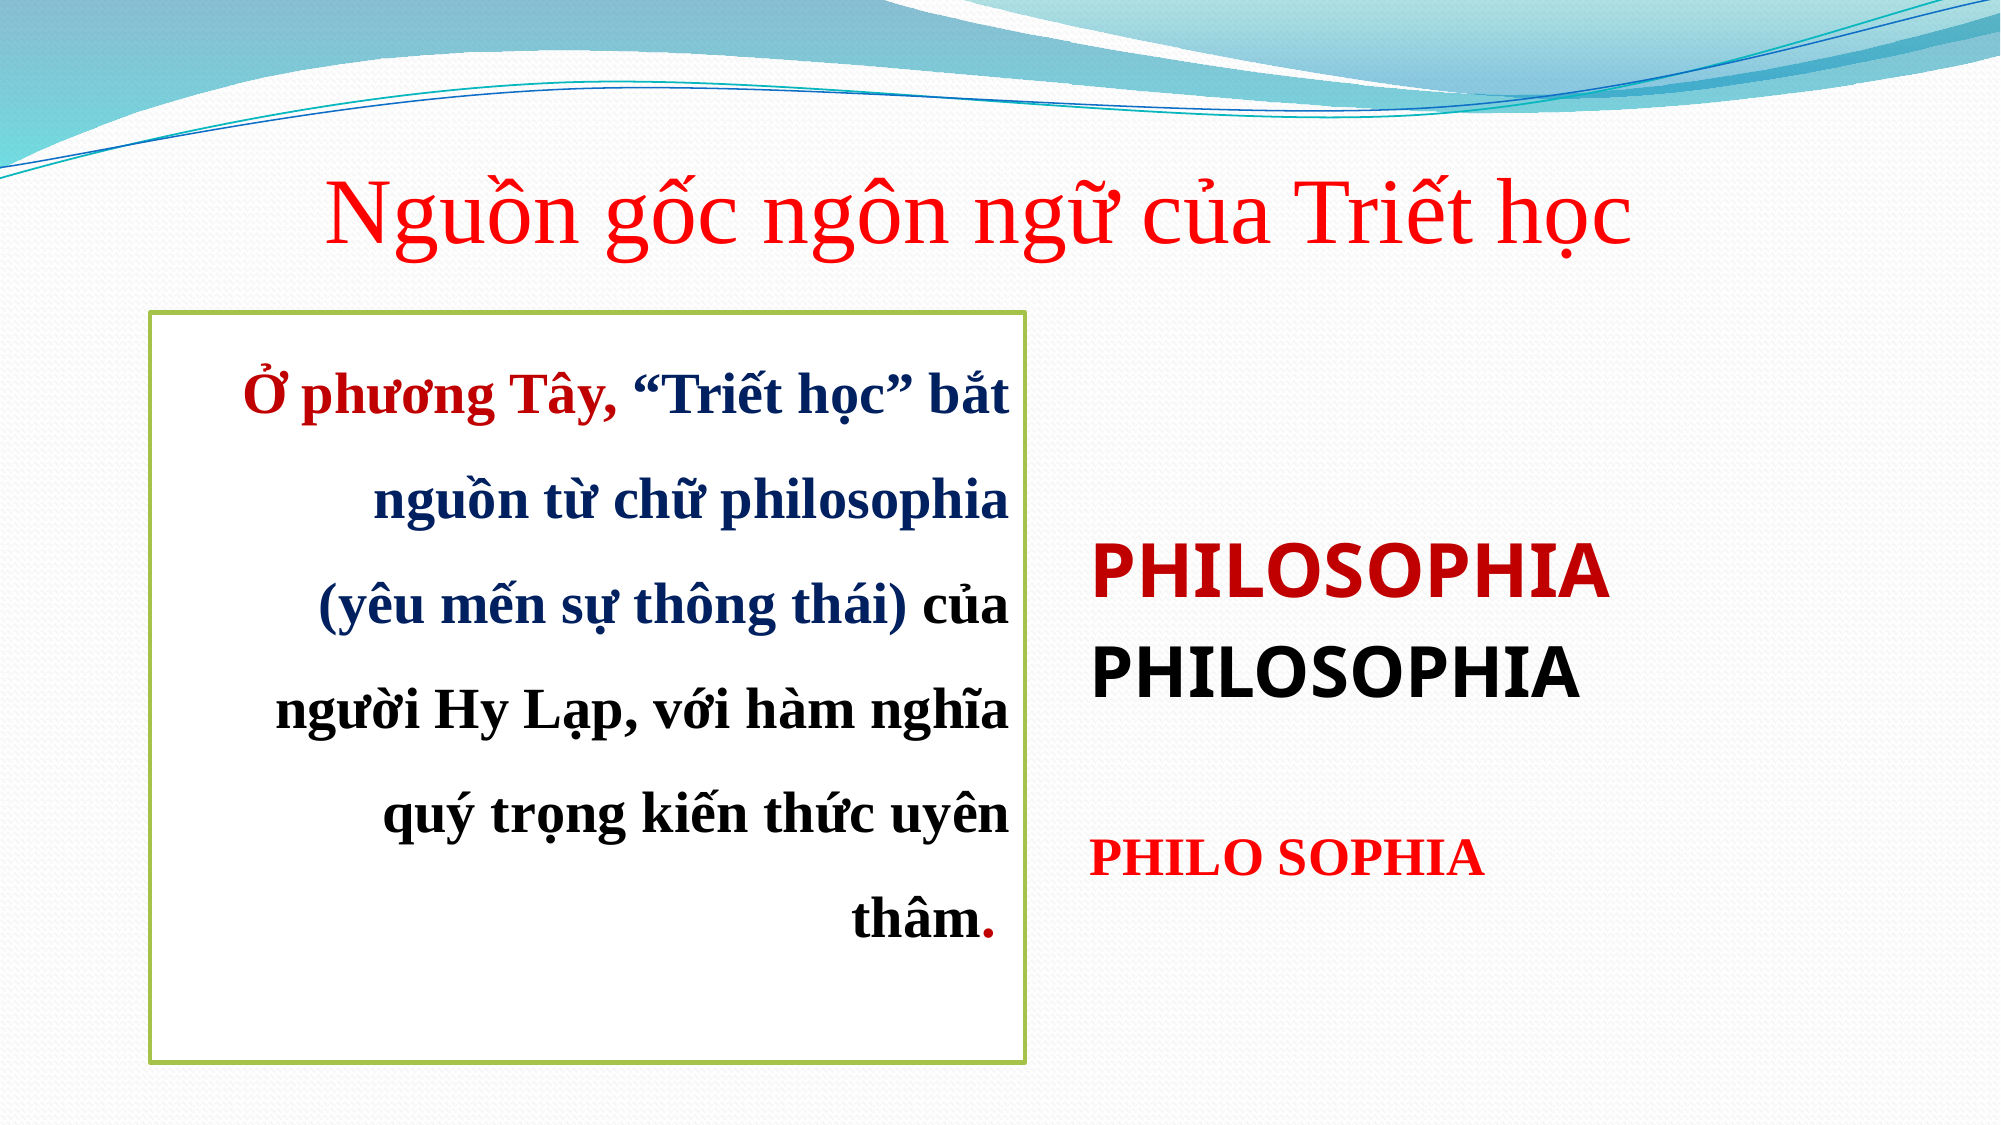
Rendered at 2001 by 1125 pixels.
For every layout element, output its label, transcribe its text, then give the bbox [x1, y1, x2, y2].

list Ở phương Tây, “Triết học” bắt nguồn từ chữ philosophia (yêu mến sự thông thái) của người Hy Lạp, với hàm nghĩa quý trọng kiến thức uyên thâm. [148, 310, 1027, 1065]
text_box PHILOSOPHIA PHILOSOPHIA PHILO SOPHIA [1074, 514, 1738, 894]
title Nguồn gốc ngôn ngữ của Triết học [324, 115, 1675, 263]
